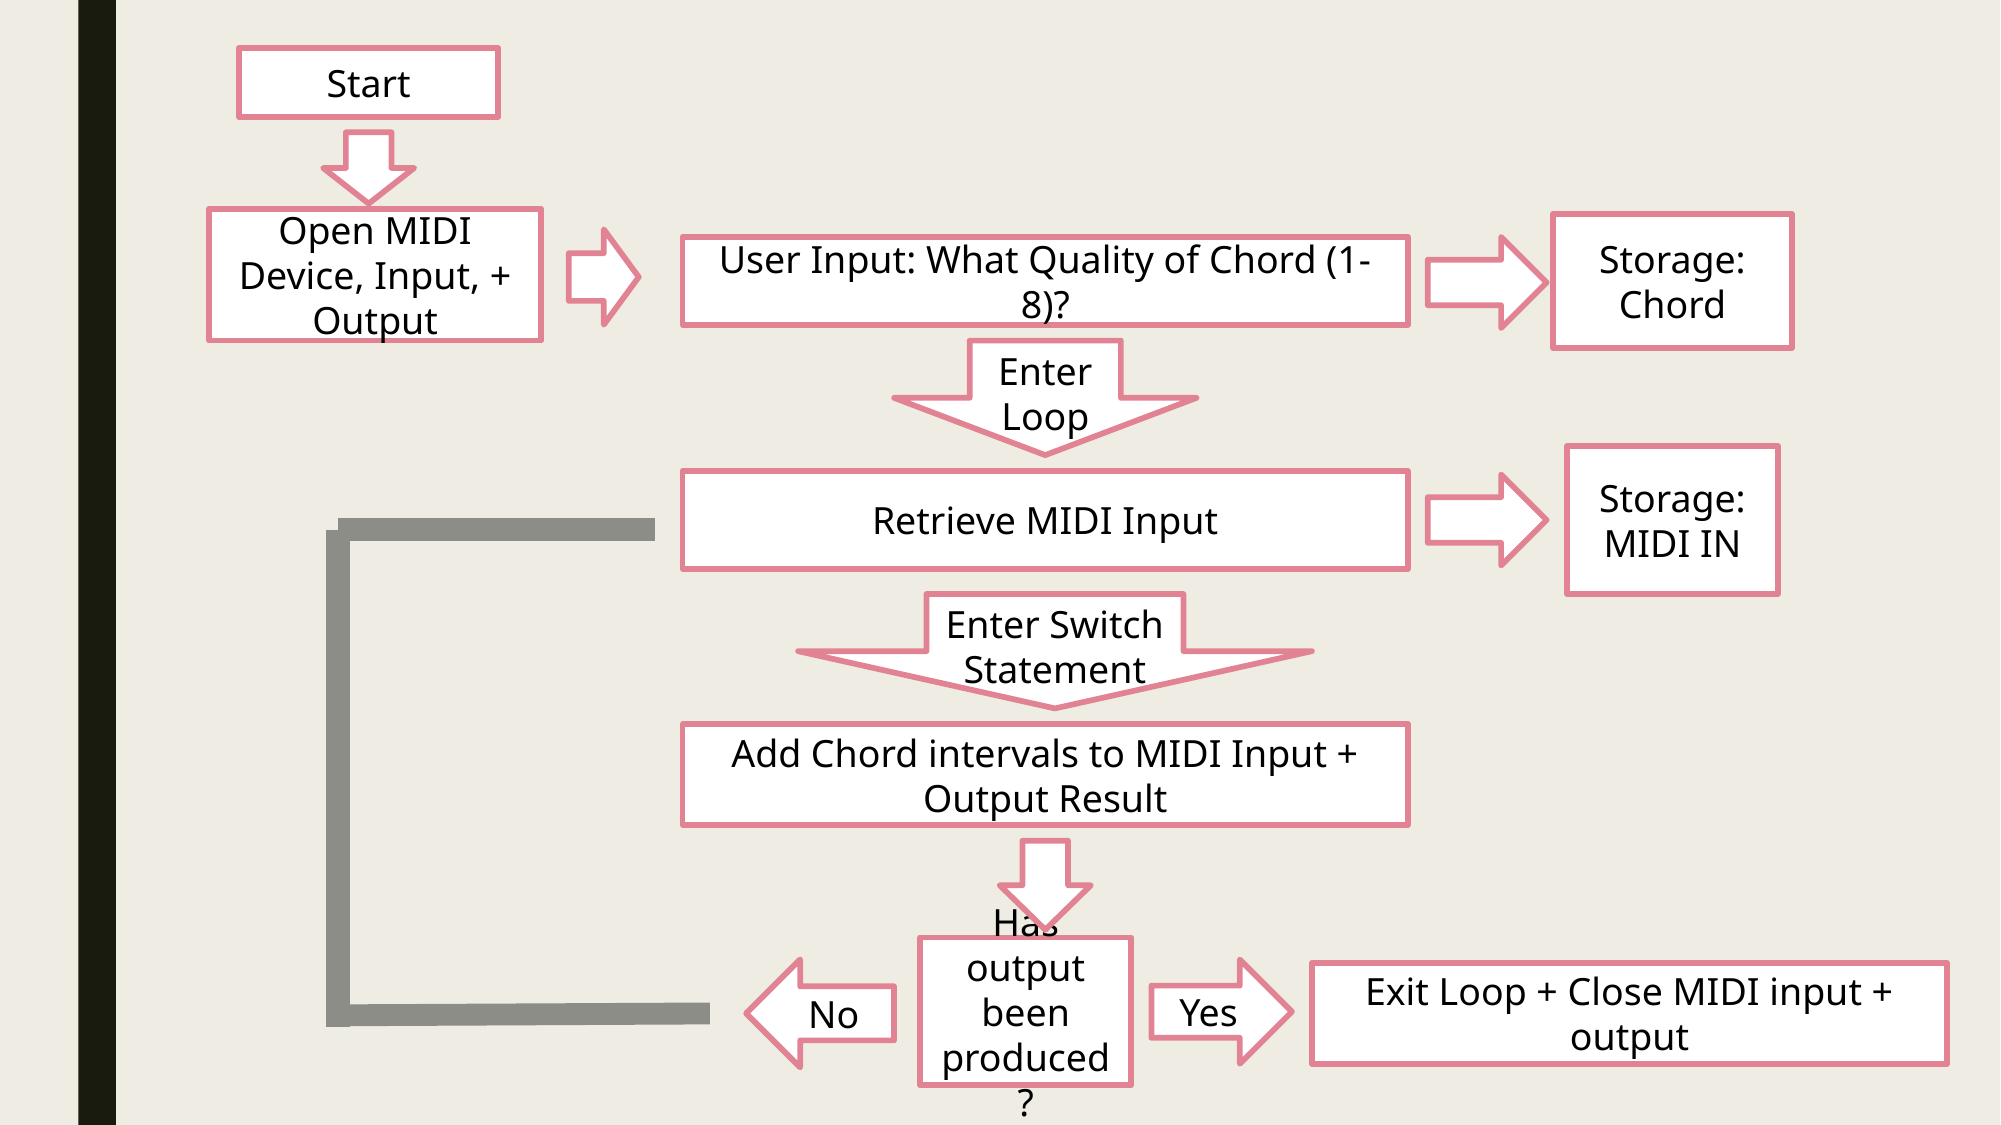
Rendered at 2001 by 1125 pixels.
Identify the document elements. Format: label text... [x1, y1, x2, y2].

text_box Storage: Chord [1550, 211, 1795, 351]
text_box Open MIDI Device, Input, + Output [206, 206, 544, 343]
text_box Retrieve MIDI Input [680, 468, 1411, 572]
text_box [565, 226, 642, 328]
text_box Enter Loop [891, 337, 1200, 458]
text_box [1424, 471, 1550, 569]
text_box Exit Loop + Close MIDI input + output [1309, 960, 1950, 1067]
text_box Start [236, 45, 501, 120]
text_box Yes [1148, 956, 1295, 1067]
text_box Storage: MIDI IN [1564, 443, 1781, 597]
text_box [1424, 234, 1550, 331]
text_box No [743, 956, 897, 1071]
text_box User Input: What Quality of Chord (1-8)? [680, 234, 1411, 328]
text_box [996, 837, 1094, 933]
text_box Add Chord intervals to MIDI Input + Output Result [680, 721, 1411, 828]
text_box Has output been produced? [917, 935, 1134, 1088]
text_box Enter Switch Statement [795, 591, 1315, 712]
text_box [320, 129, 417, 207]
